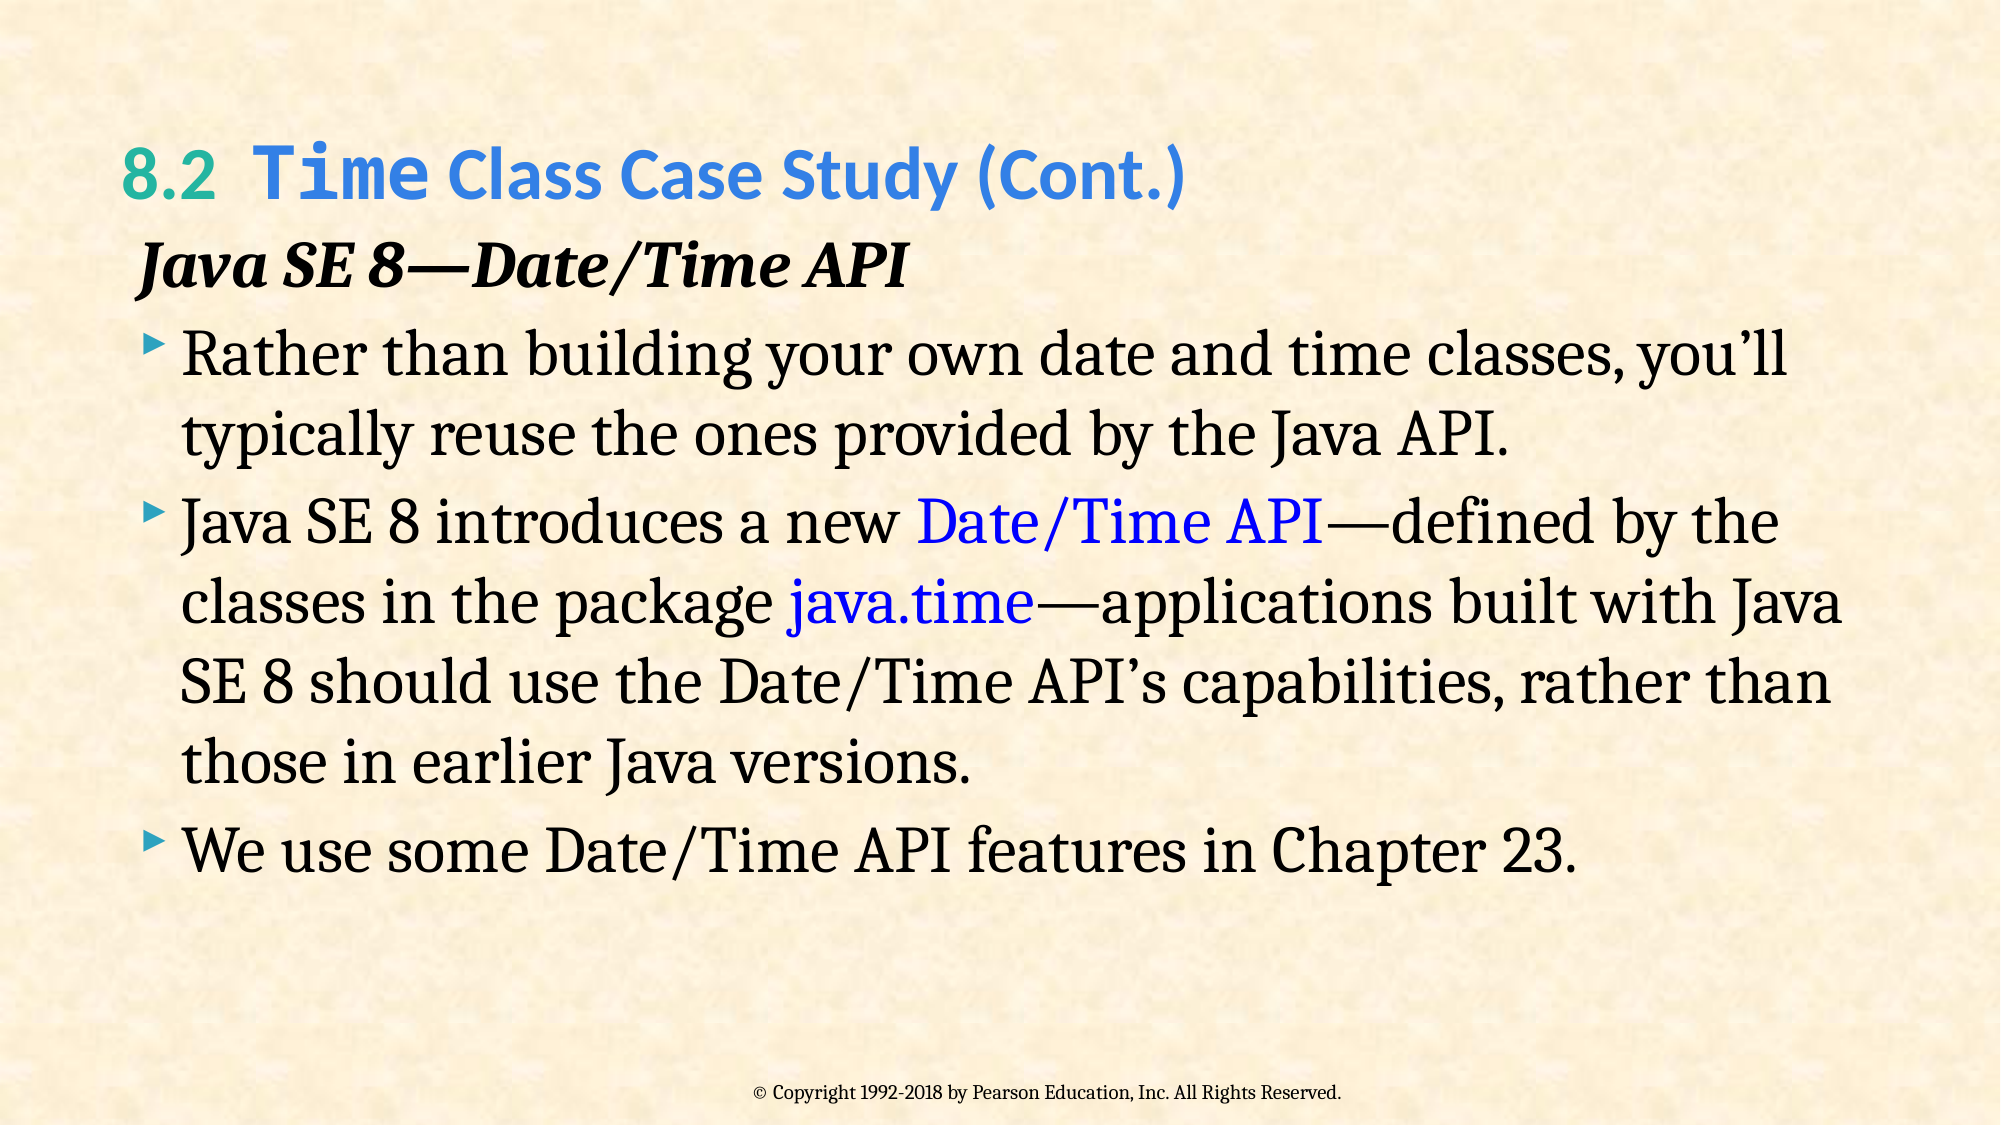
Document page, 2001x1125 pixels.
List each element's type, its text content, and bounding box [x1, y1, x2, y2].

picture [0, 0, 2001, 1125]
list Java SE 8—Date/Time API Rather than building your own date and time classes, you’ll typically reuse the ones provided by the Java API. Java SE 8 introduces a new Date/Time API—defined by the classes in the package java.time—applications built with Java SE 8 should use the Date/Time API’s capabilities, rather than those in earlier Java versions. We use some Date/Time API features in Chapter 23. [106, 213, 1892, 1027]
title 8.2 Time Class Case Study (Cont.) [106, 75, 1892, 213]
footer © Copyright 1992-2018 by Pearson Education, Inc. All Rights Reserved. [736, 1051, 1892, 1112]
